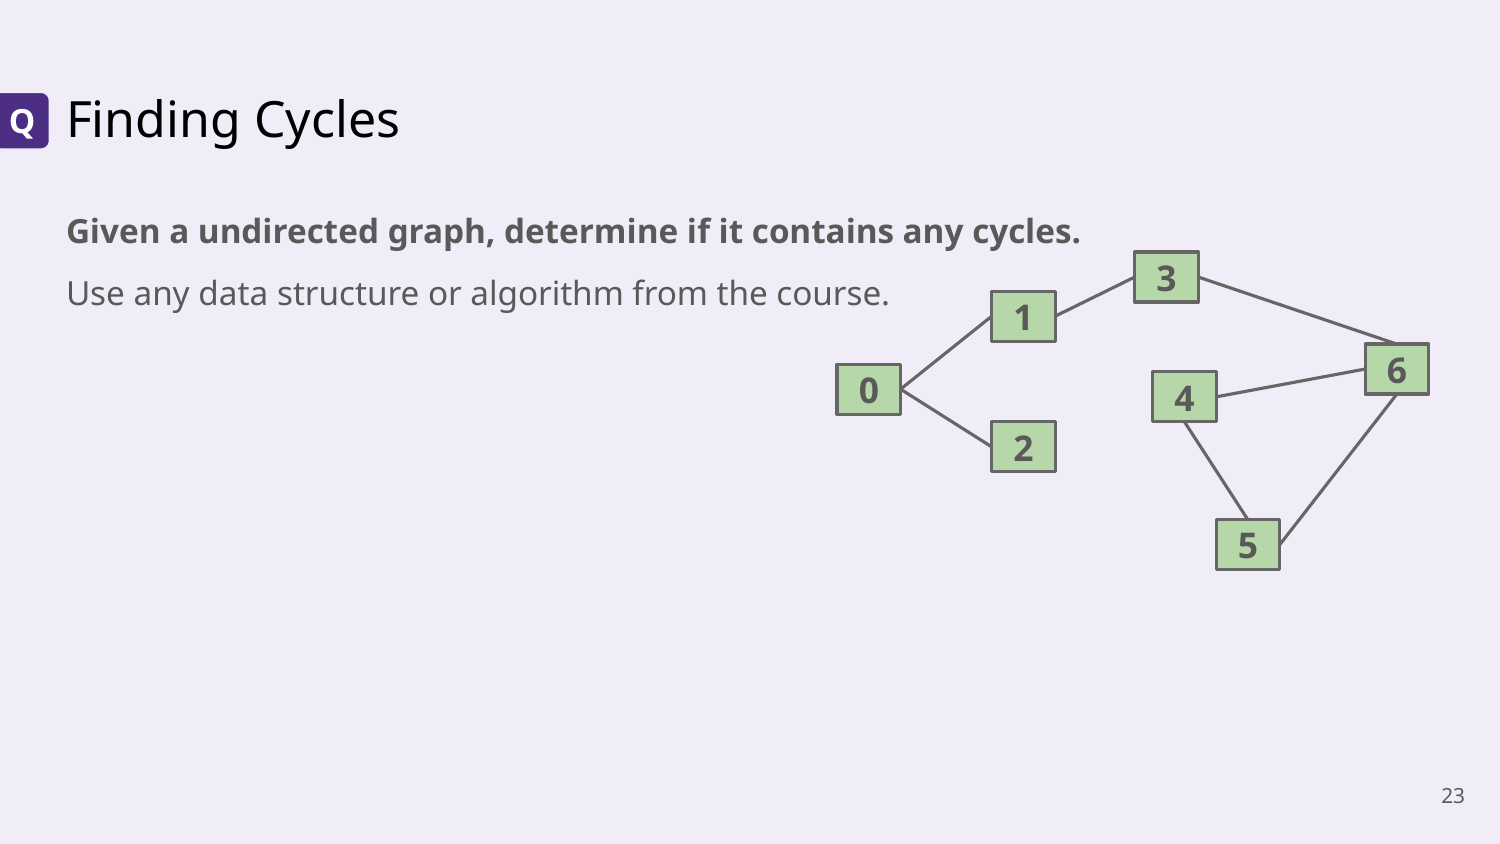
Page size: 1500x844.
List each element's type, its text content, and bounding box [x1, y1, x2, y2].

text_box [900, 316, 992, 388]
text_box 1 [991, 291, 1056, 342]
list Given a undirected graph, determine if it contains any cycles. Use any data structure or algorithm from the course. [51, 189, 1449, 750]
text_box 4 [1152, 371, 1217, 422]
text_box 6 [1365, 344, 1429, 394]
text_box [1215, 368, 1366, 398]
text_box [1184, 421, 1249, 520]
title Finding Cycles [51, 72, 1449, 167]
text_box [1054, 276, 1135, 317]
text_box 2 [991, 421, 1056, 472]
slide_number ‹#› [1389, 764, 1480, 830]
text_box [1198, 276, 1398, 345]
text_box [900, 388, 992, 448]
text_box 3 [1134, 252, 1199, 302]
text_box 0 [837, 364, 895, 415]
text_box Q [0, 90, 52, 151]
text_box 5 [1216, 519, 1280, 570]
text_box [1279, 393, 1398, 545]
